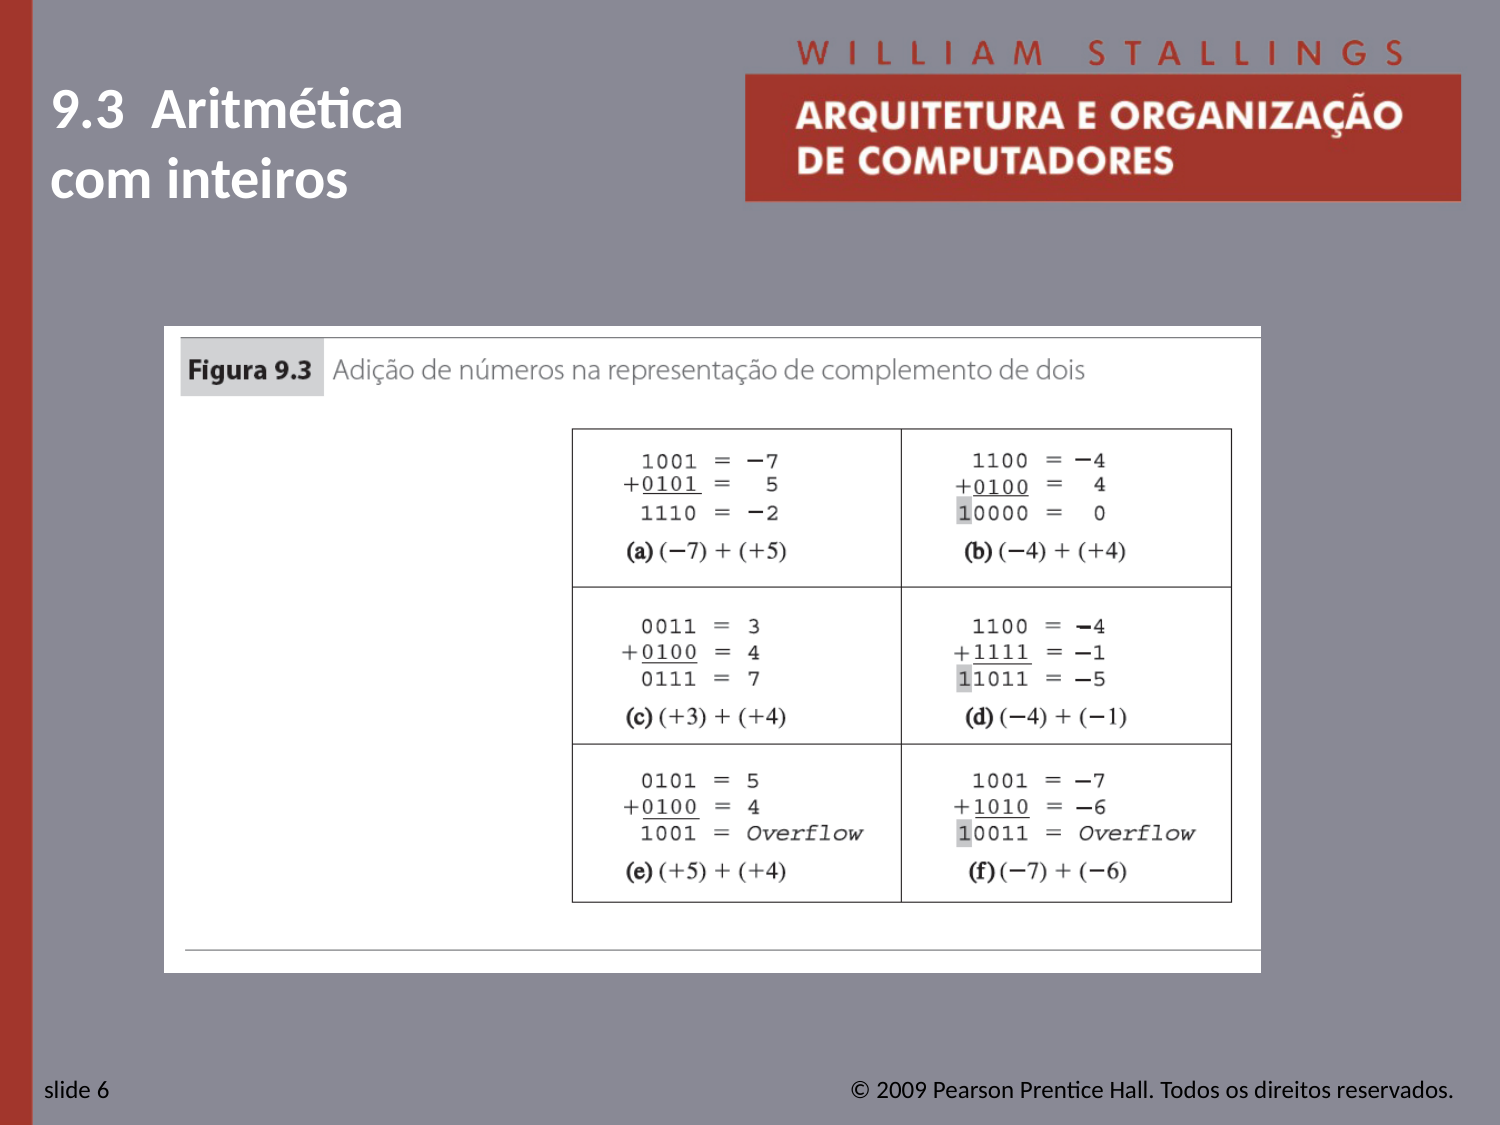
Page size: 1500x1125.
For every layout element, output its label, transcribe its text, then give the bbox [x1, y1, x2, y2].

picture [0, 0, 1500, 1125]
title 9.3 Aritmética com inteiros [35, 82, 528, 200]
